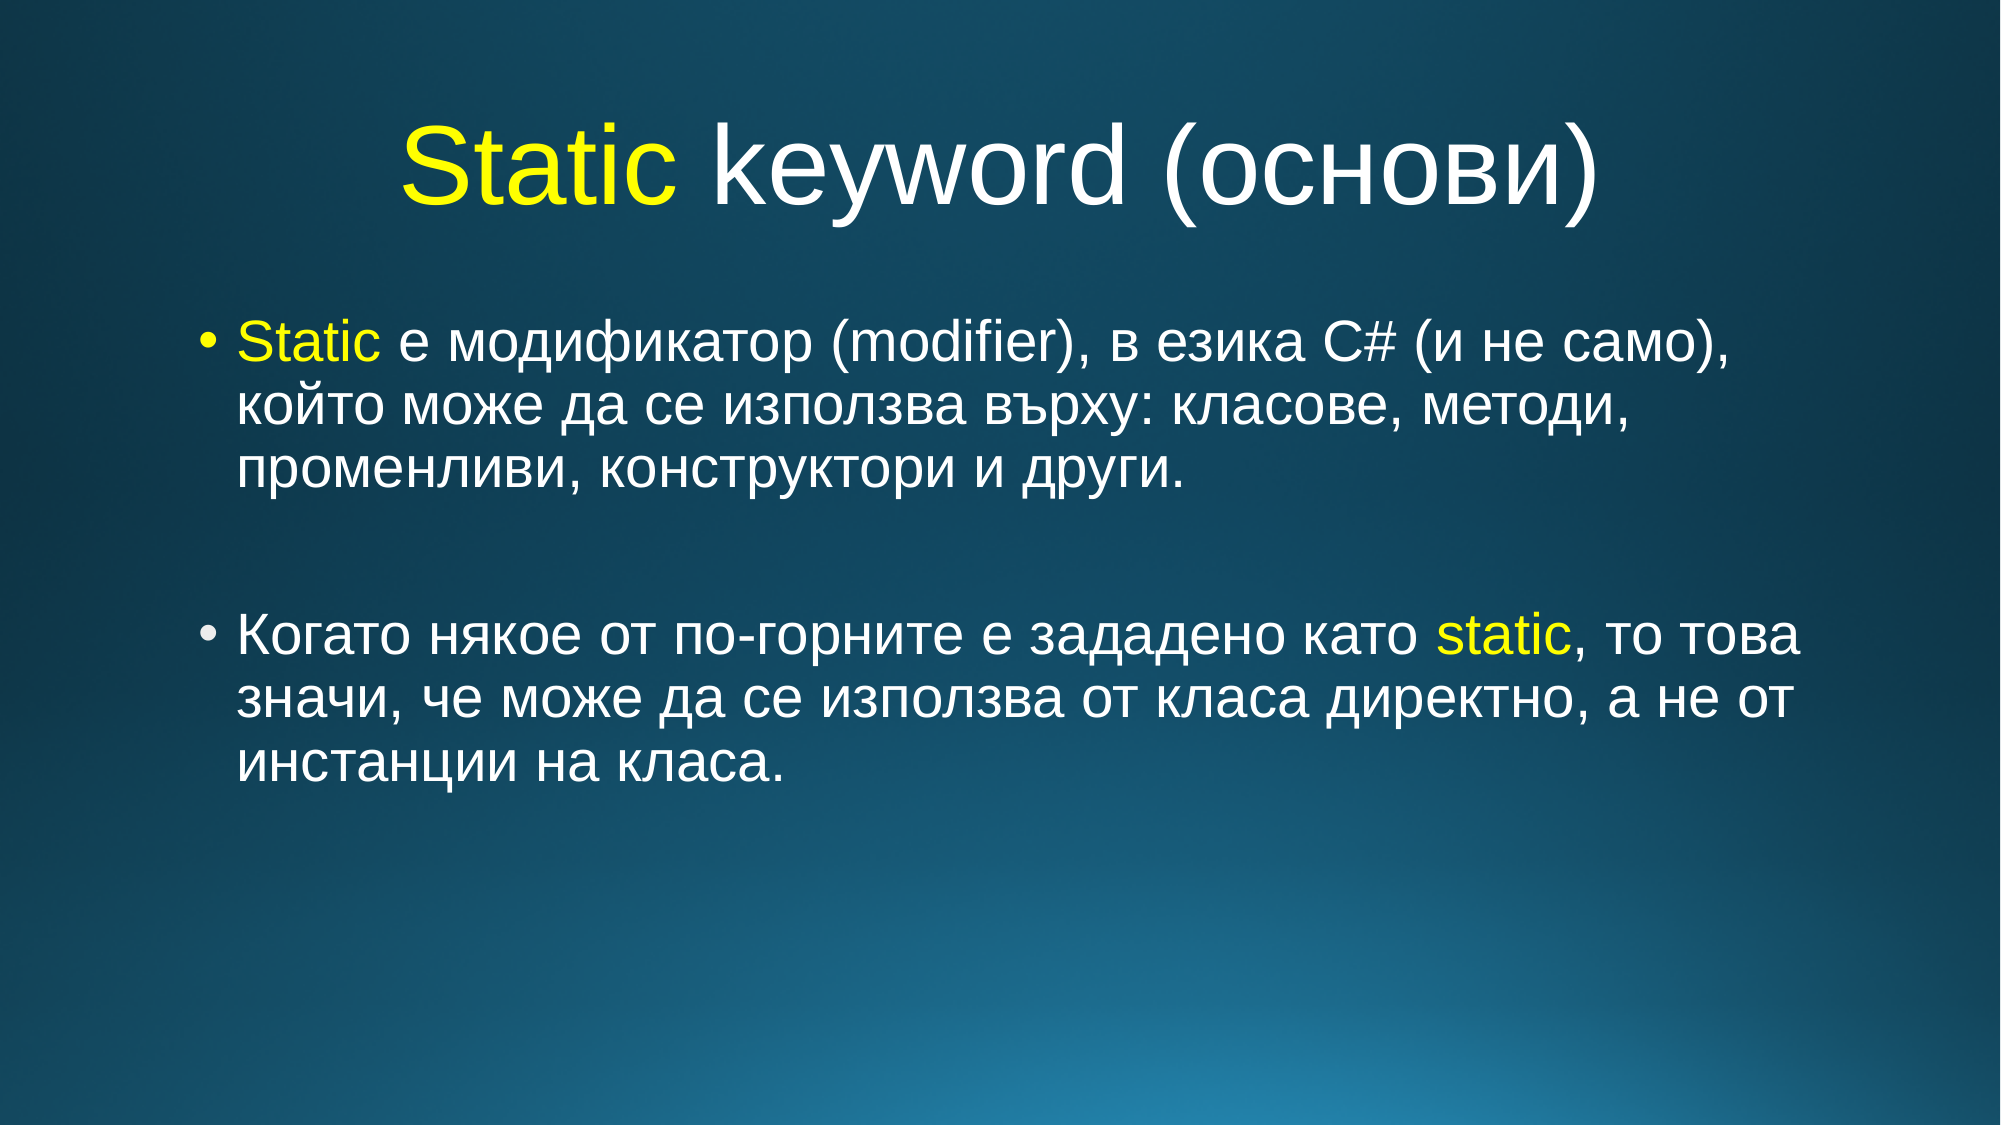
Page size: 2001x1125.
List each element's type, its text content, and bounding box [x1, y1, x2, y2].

picture [0, 0, 2001, 1125]
list Static е модификатор (modifier), в езика C# (и не само), който може да се използва върху: класове, методи, променливи, конструктори и други. Когато някое от по-горните е зададено като static, то това значи, че може да се използва от класа директно, а не от инстанции на класа. [183, 303, 1863, 1018]
title Static keyword (основи) [137, 59, 1863, 278]
